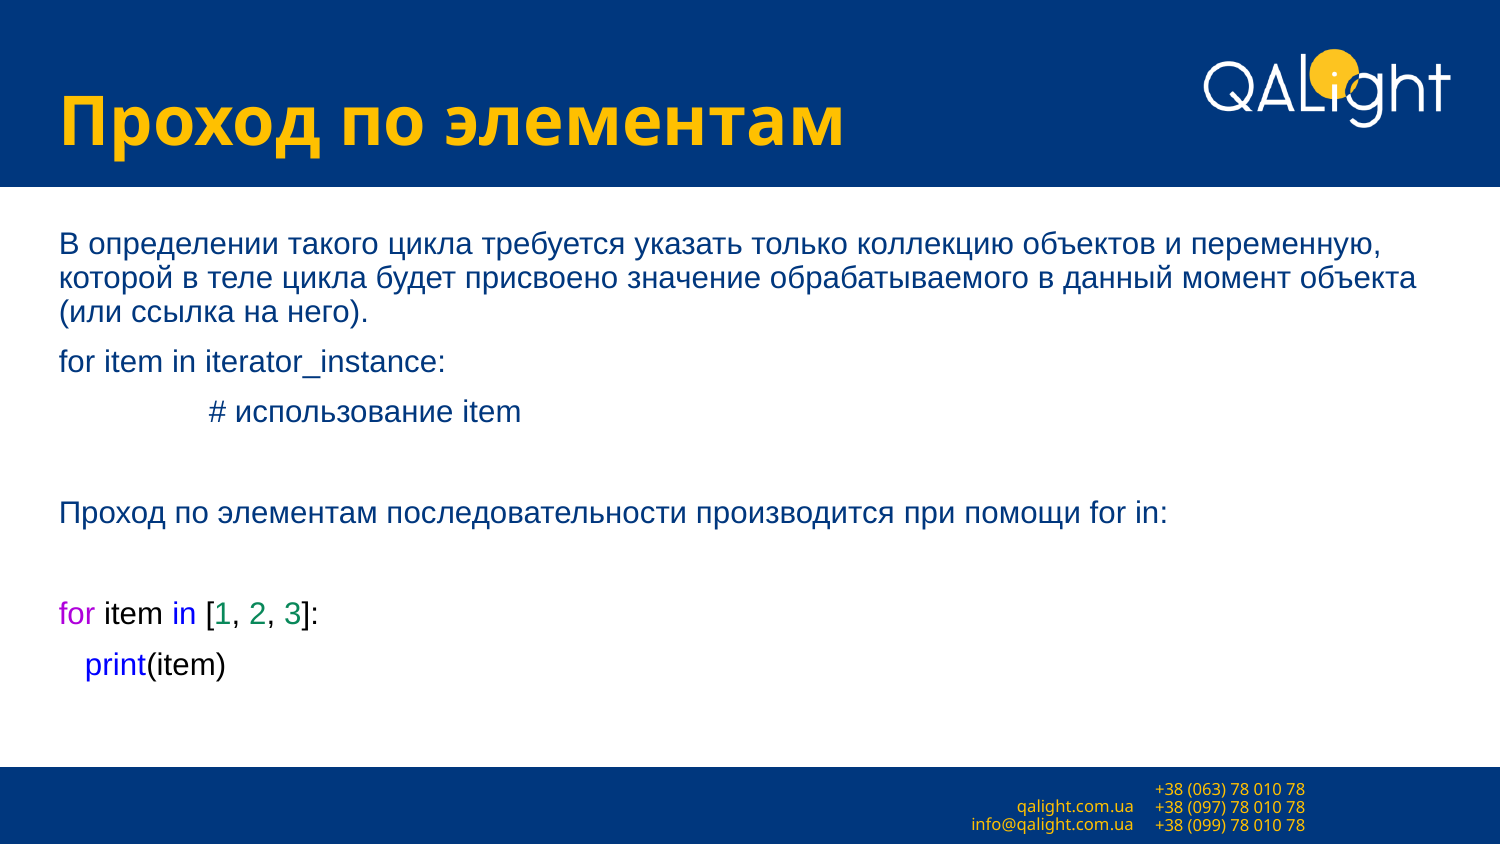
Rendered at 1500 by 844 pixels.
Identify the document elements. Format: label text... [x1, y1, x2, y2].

picture [1200, 48, 1453, 130]
title Проход по элементам [47, 15, 1187, 172]
subtitle В определении такого цикла требуется указать только коллекцию объектов и переменную, которой в теле цикла будет присвоено значение обрабатываемого в данный момент объекта (или ссылка на него). for item in iterator_instance: # использование item Проход по элементам последовательности производится при помощи for in: for item in [1, 2, 3]: print(item) [47, 216, 1448, 763]
